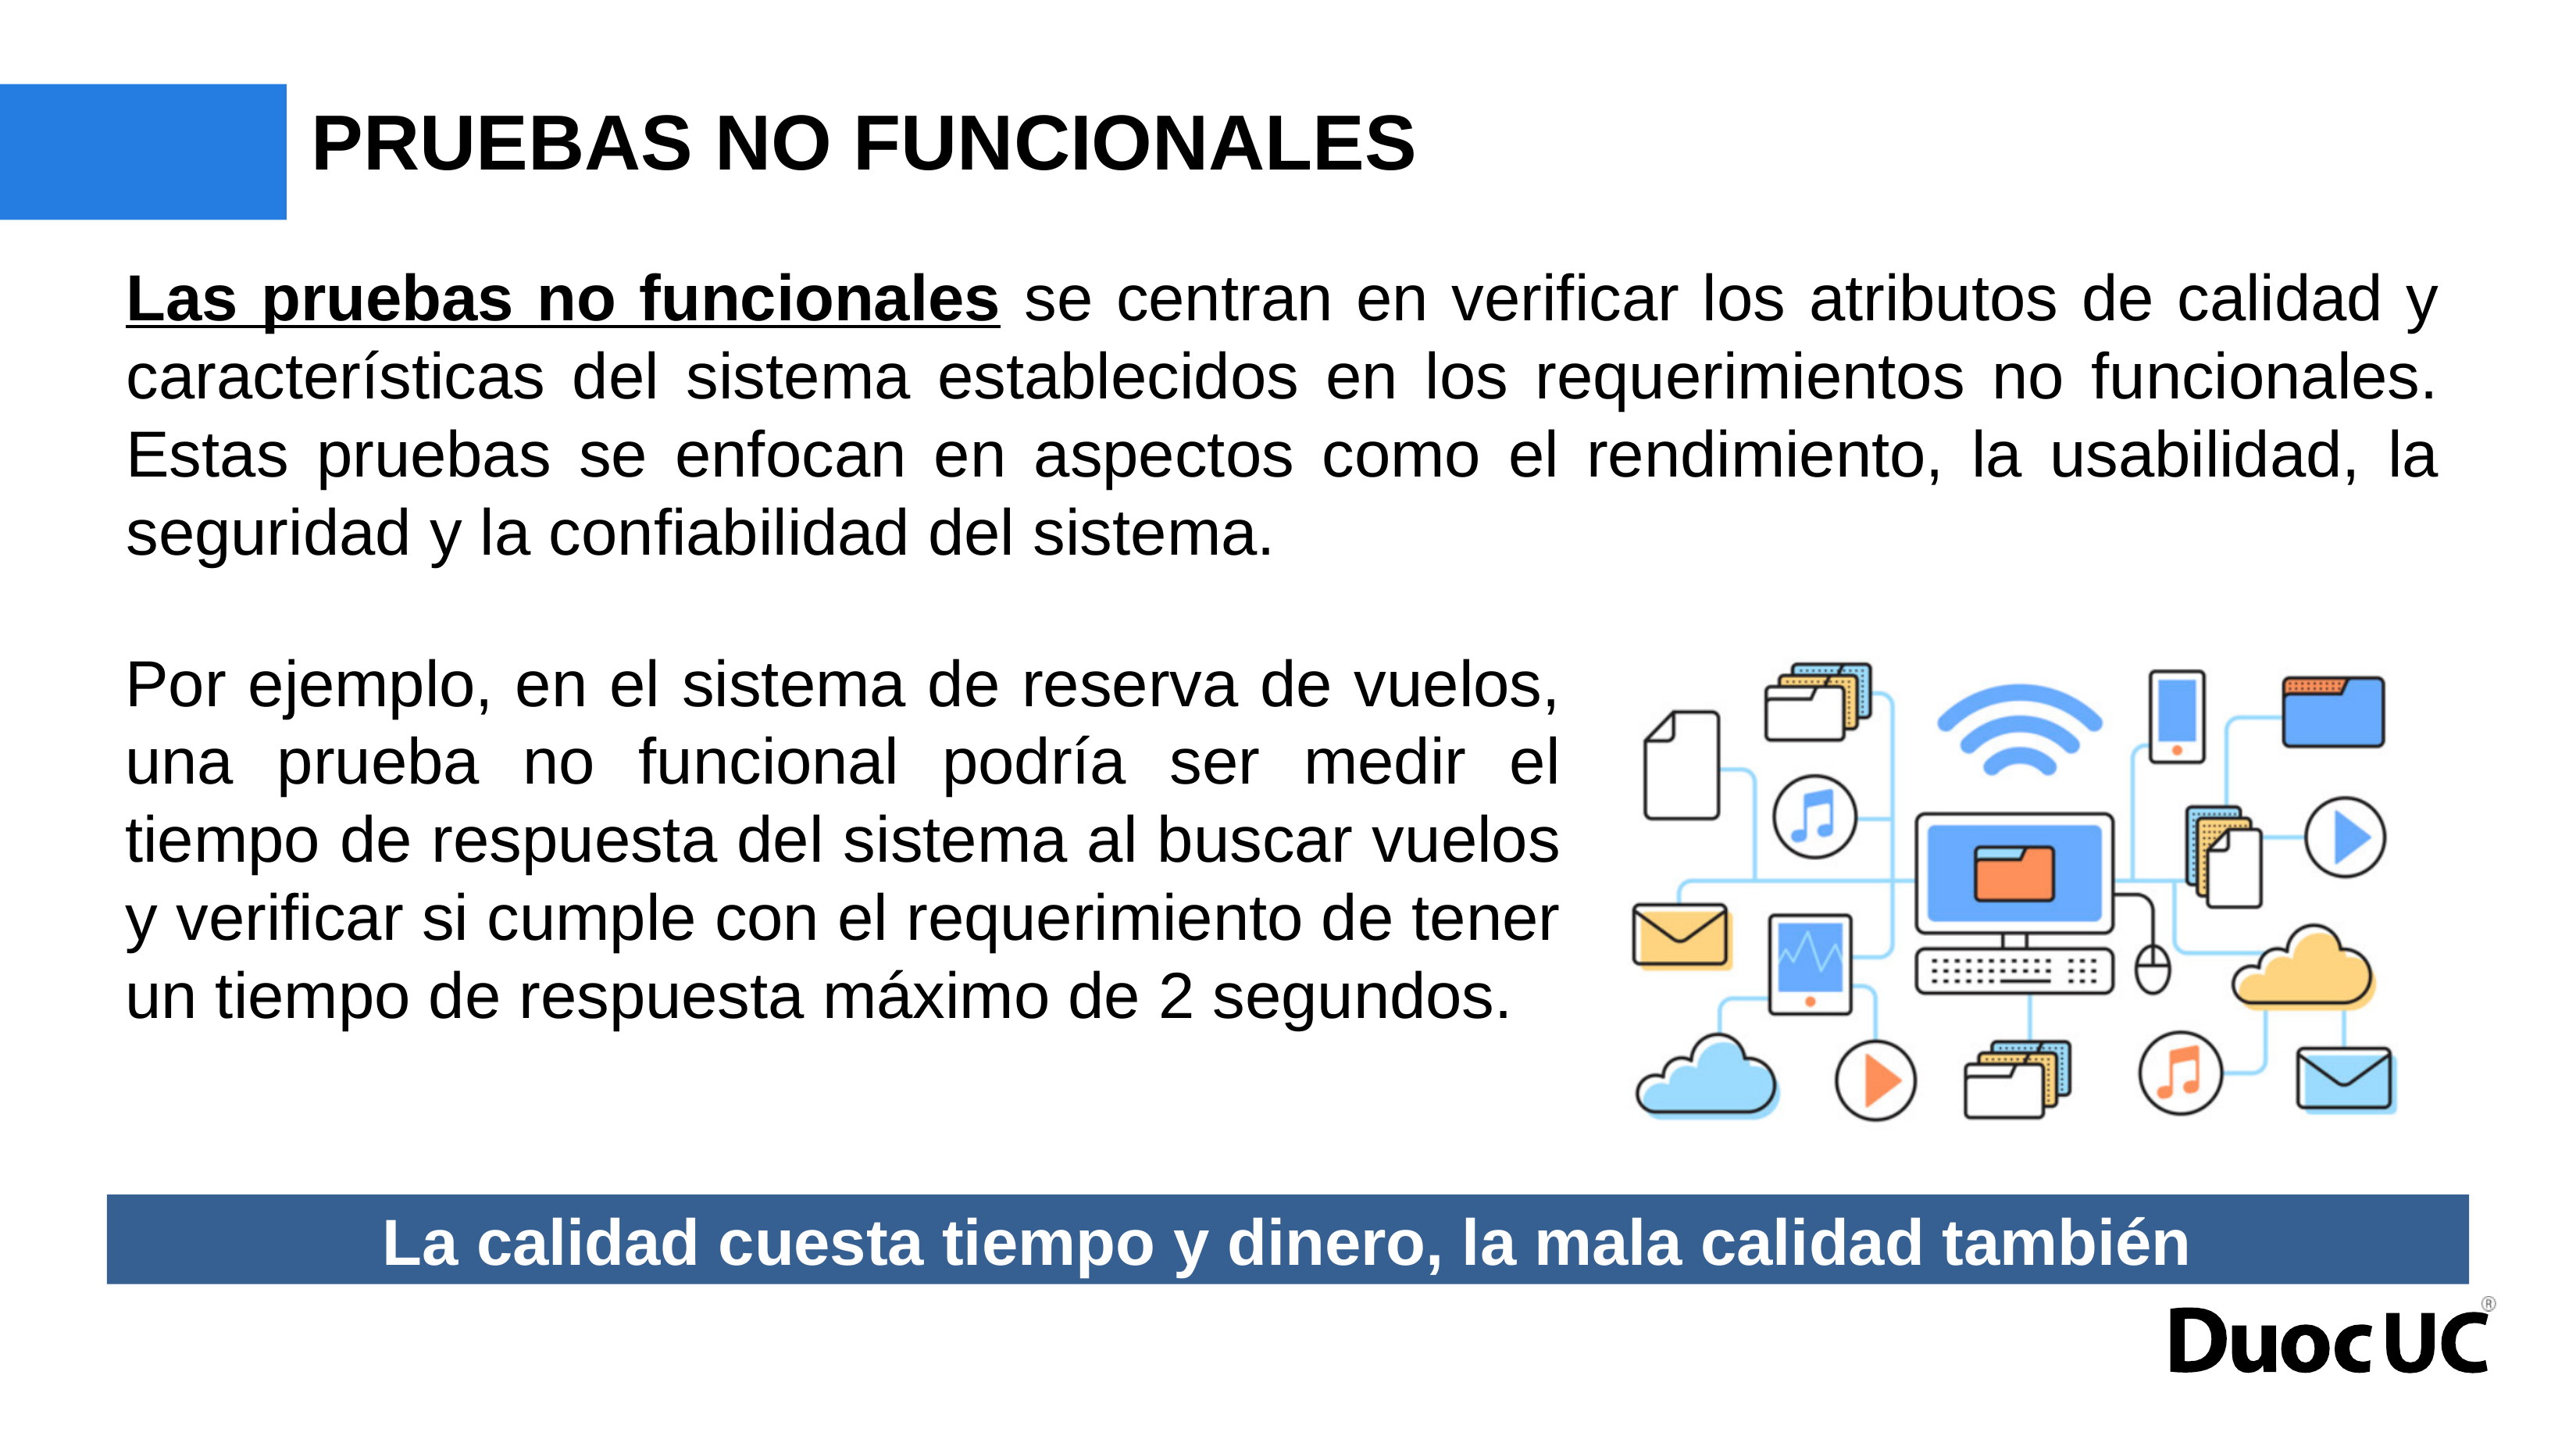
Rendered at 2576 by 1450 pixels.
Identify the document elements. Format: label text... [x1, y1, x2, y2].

text_box Las pruebas no funcionales se centran en verificar los atributos de calidad y características del sistema establecidos en los requerimientos no funcionales. Estas pruebas se enfocan en aspectos como el rendimiento, la usabilidad, la seguridad y la confiabilidad del sistema. [126, 255, 2440, 569]
text_box Por ejemplo, en el sistema de reserva de vuelos, una prueba no funcional podría ser medir el tiempo de respuesta del sistema al buscar vuelos y verificar si cumple con el requerimiento de tener un tiempo de respuesta máximo de 2 segundos. [125, 641, 1561, 1032]
picture [1600, 641, 2431, 1140]
text_box La calidad cuesta tiempo y dinero, la mala calidad también [106, 1194, 2470, 1284]
picture [2481, 1296, 2496, 1312]
title PRUEBAS NO FUNCIONALES [311, 91, 2489, 187]
